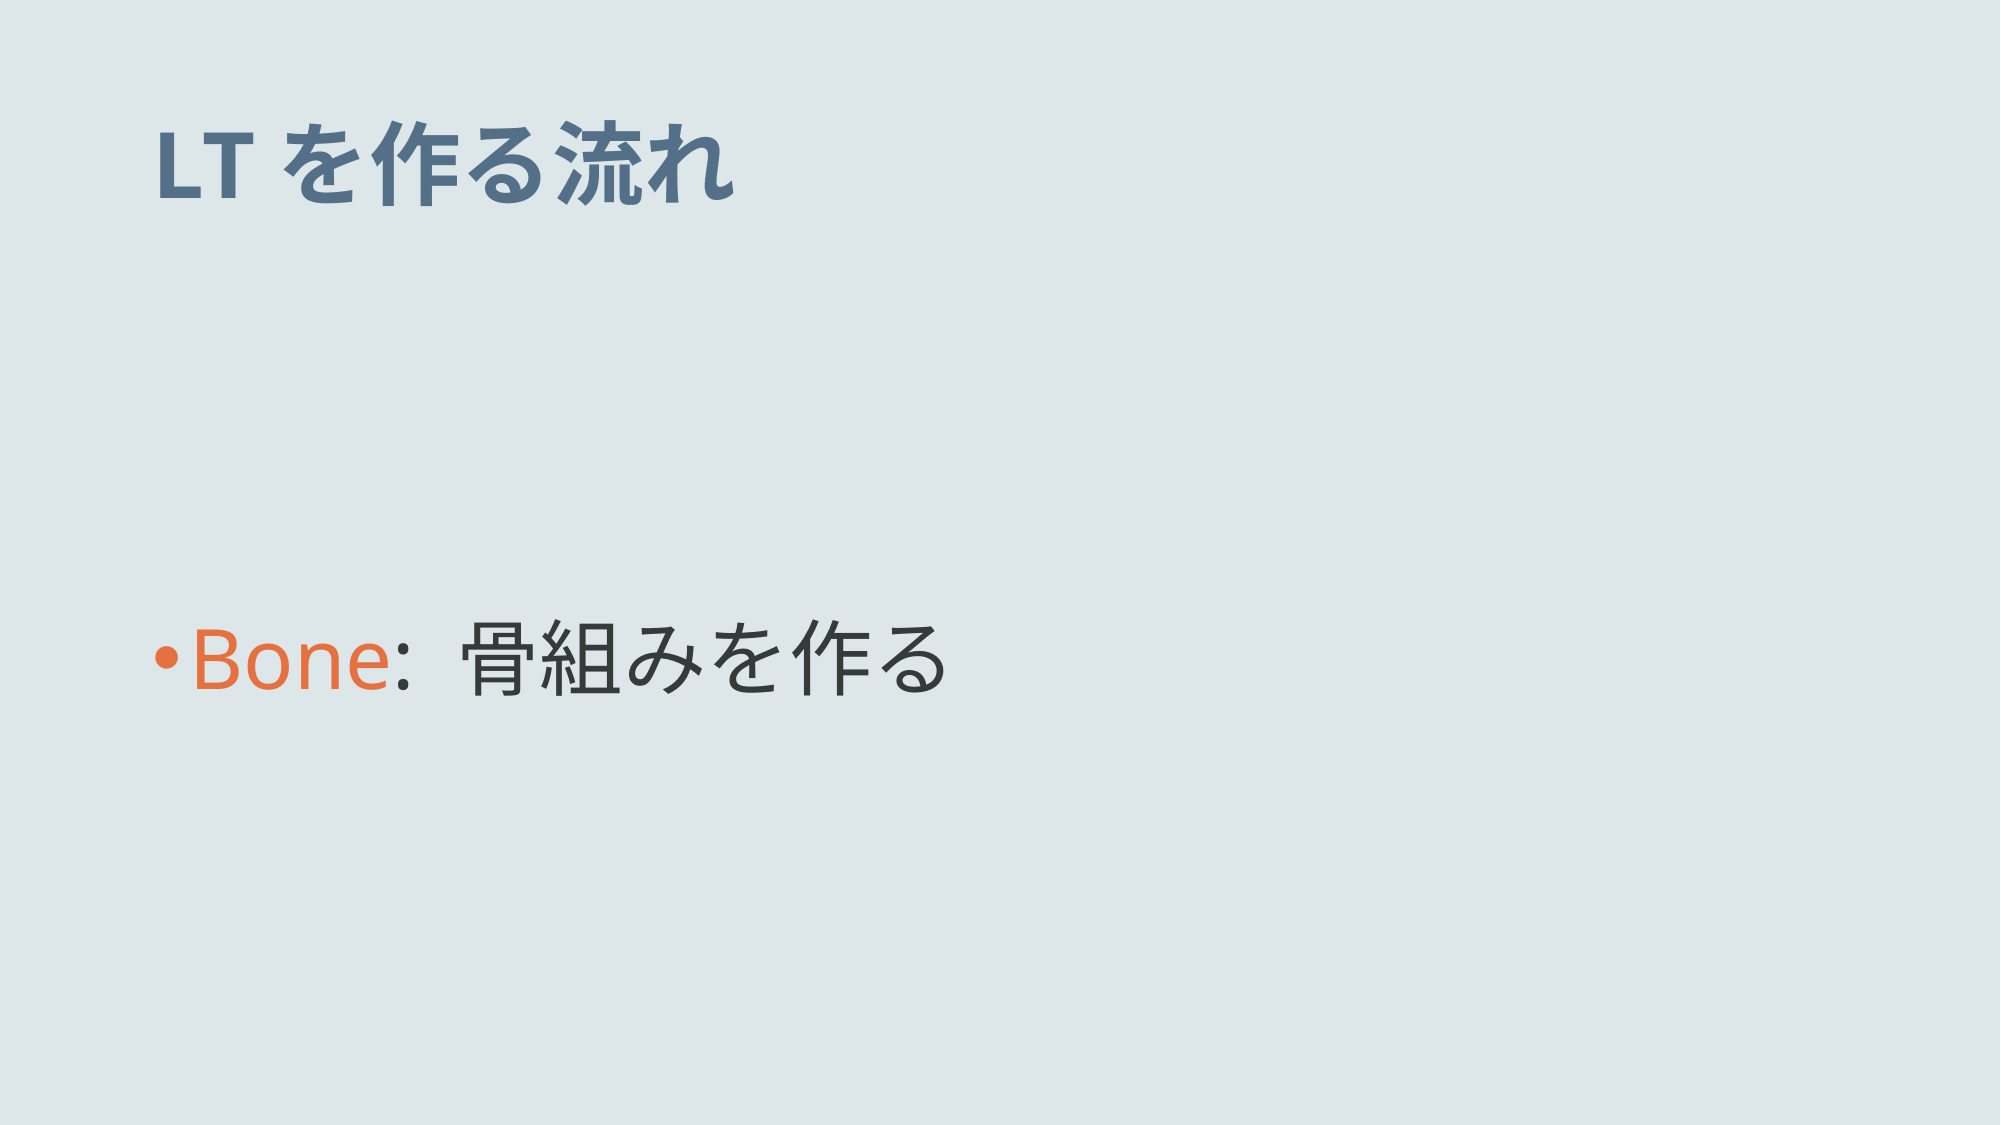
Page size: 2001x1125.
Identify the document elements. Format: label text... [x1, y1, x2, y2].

list Bone: 骨組みを作る [137, 299, 1863, 1014]
title LTを作る流れ [137, 59, 1863, 278]
